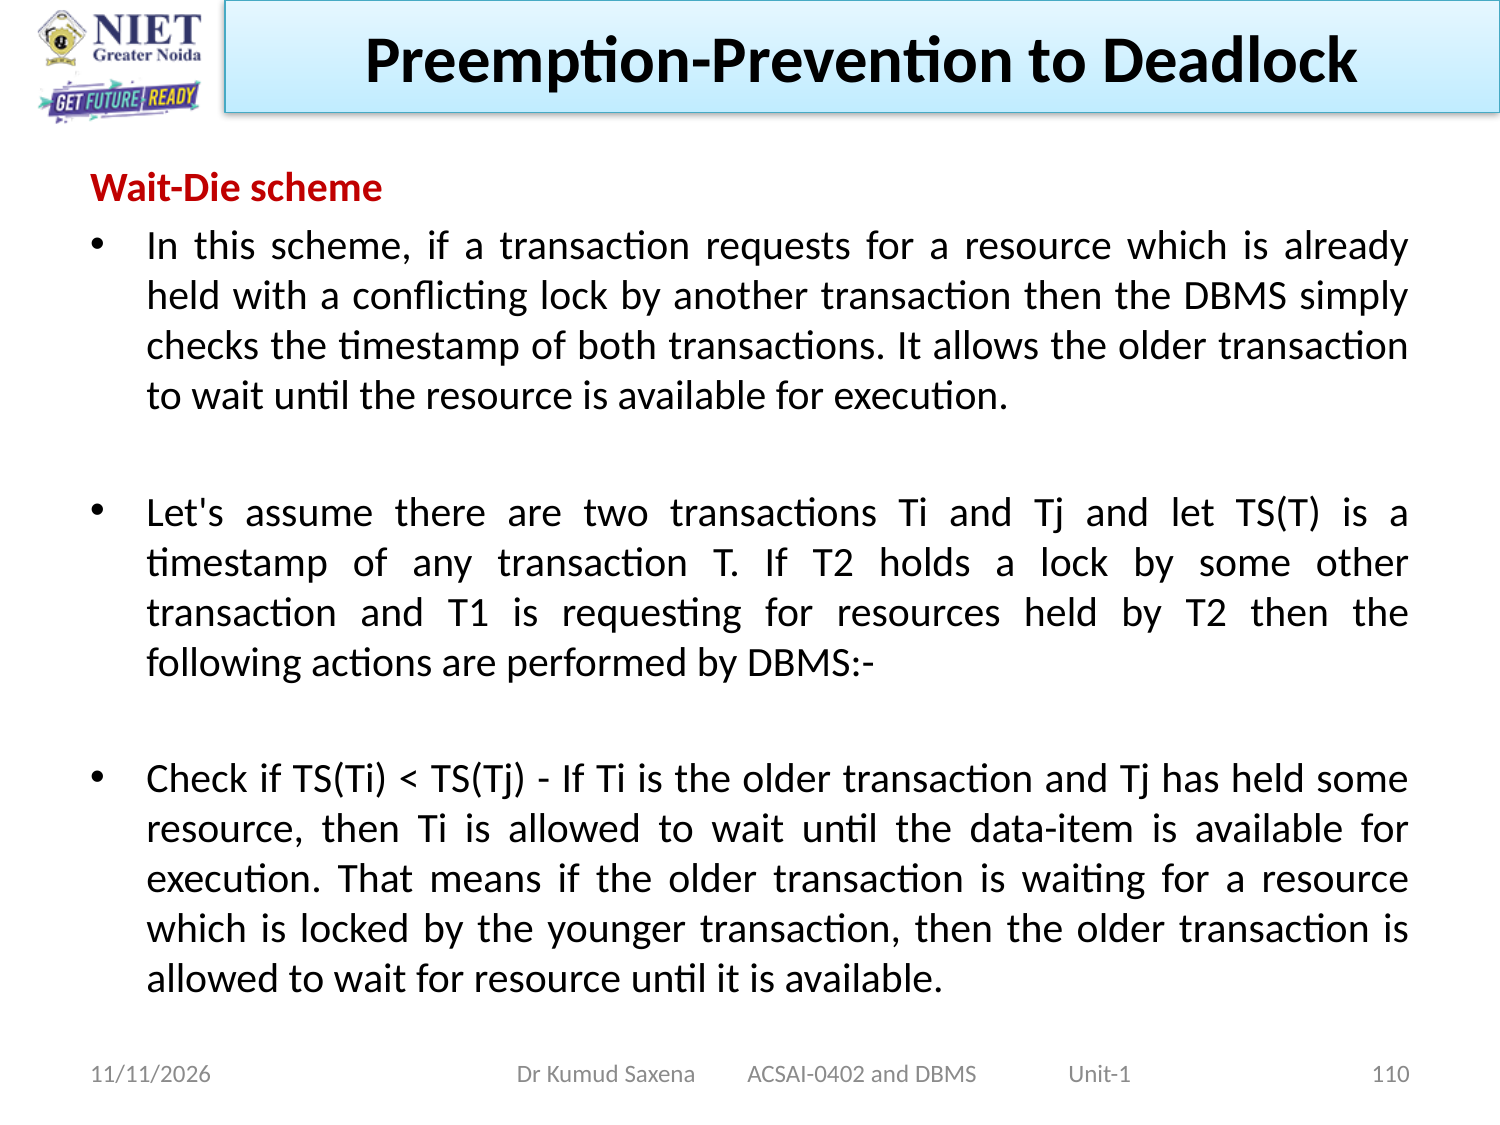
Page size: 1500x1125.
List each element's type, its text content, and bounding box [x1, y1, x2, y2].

picture [0, 0, 238, 135]
list Wait-Die scheme In this scheme, if a transaction requests for a resource which is already held with a conflicting lock by another transaction then the DBMS simply checks the timestamp of both transactions. It allows the older transaction to wait until the resource is available for execution. Let's assume there are two transactions Ti and Tj and let TS(T) is a timestamp of any transaction T. If T2 holds a lock by some other transaction and T1 is requesting for resources held by T2 then the following actions are performed by DBMS:- Check if TS(Ti) < TS(Tj) - If Ti is the older transaction and Tj has held some resource, then Ti is allowed to wait until the data-item is available for execution. That means if the older transaction is waiting for a resource which is locked by the younger transaction, then the older transaction is allowed to wait for resource until it is available. [75, 151, 1425, 1043]
text_box Preemption-Prevention to Deadlock [238, 0, 1500, 113]
footer Dr Kumud Saxena ACSAI-0402 and DBMS Unit-1 [412, 1043, 1074, 1103]
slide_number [75, 1043, 412, 1103]
slide_number 110 [1074, 1043, 1425, 1103]
